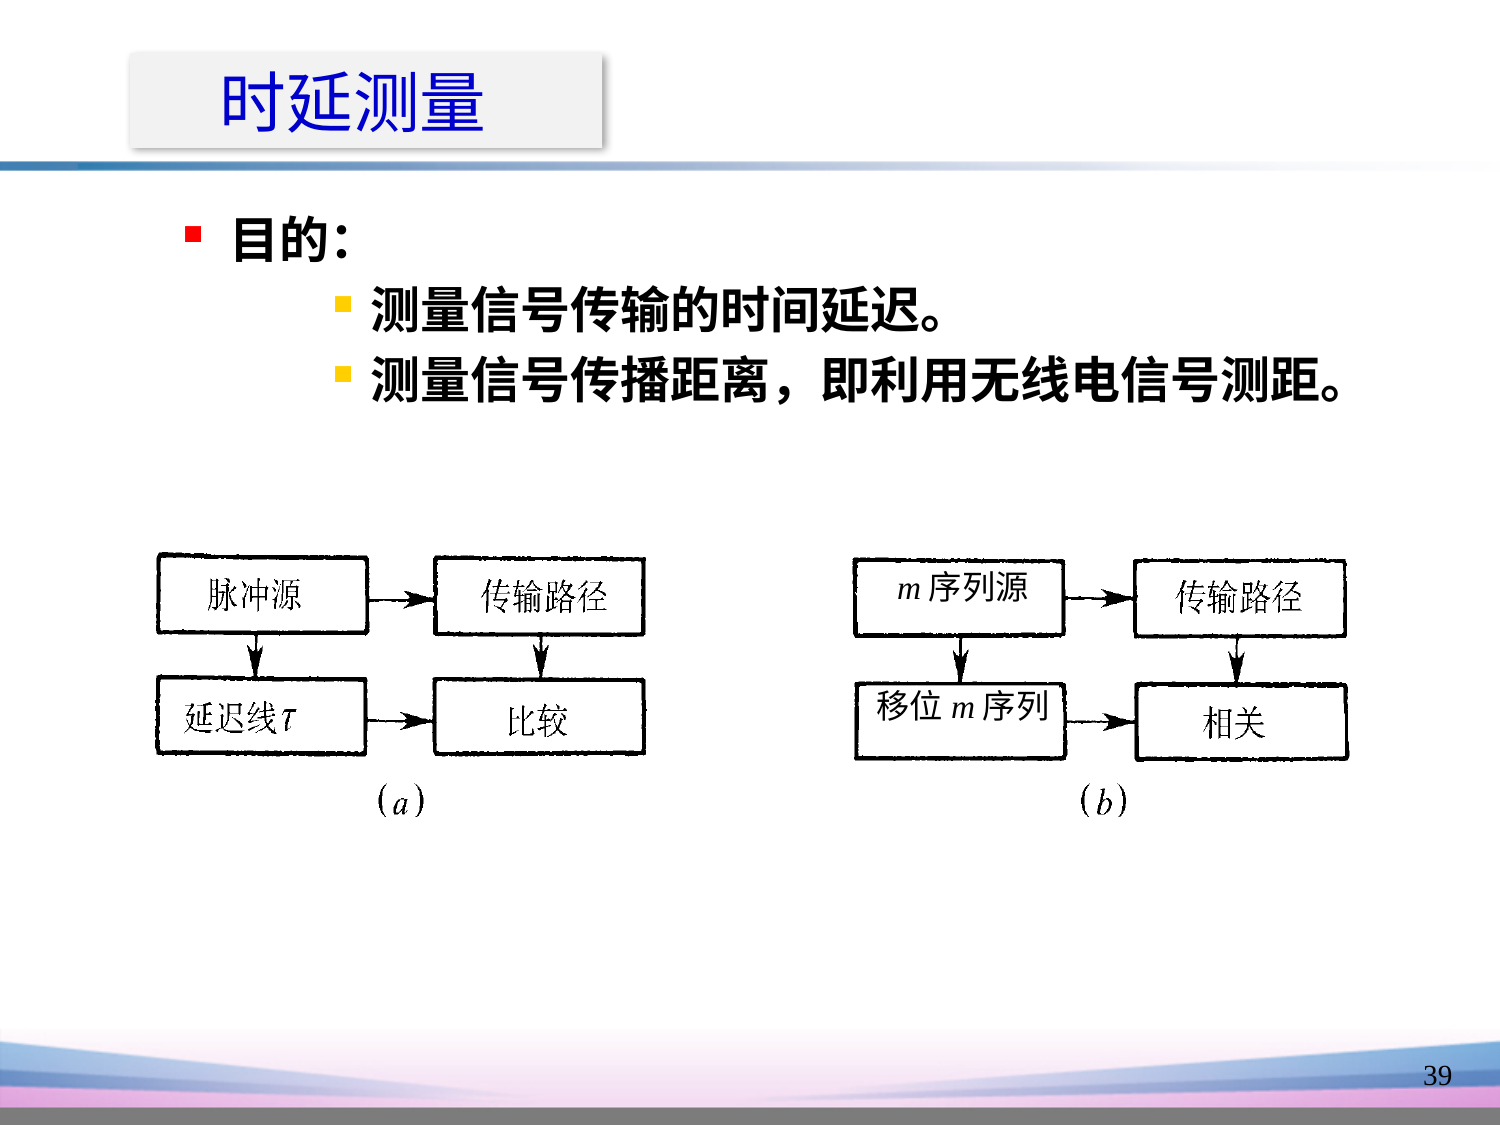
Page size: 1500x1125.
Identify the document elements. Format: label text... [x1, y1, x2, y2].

list 目的： 测量信号传输的时间延迟。 测量信号传播距离，即利用无线电信号测距。 [92, 200, 1437, 467]
picture [0, 0, 1500, 1125]
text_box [122, 540, 1393, 822]
slide_number 39 [1154, 1023, 1468, 1100]
text_box 时延测量 [129, 53, 603, 148]
